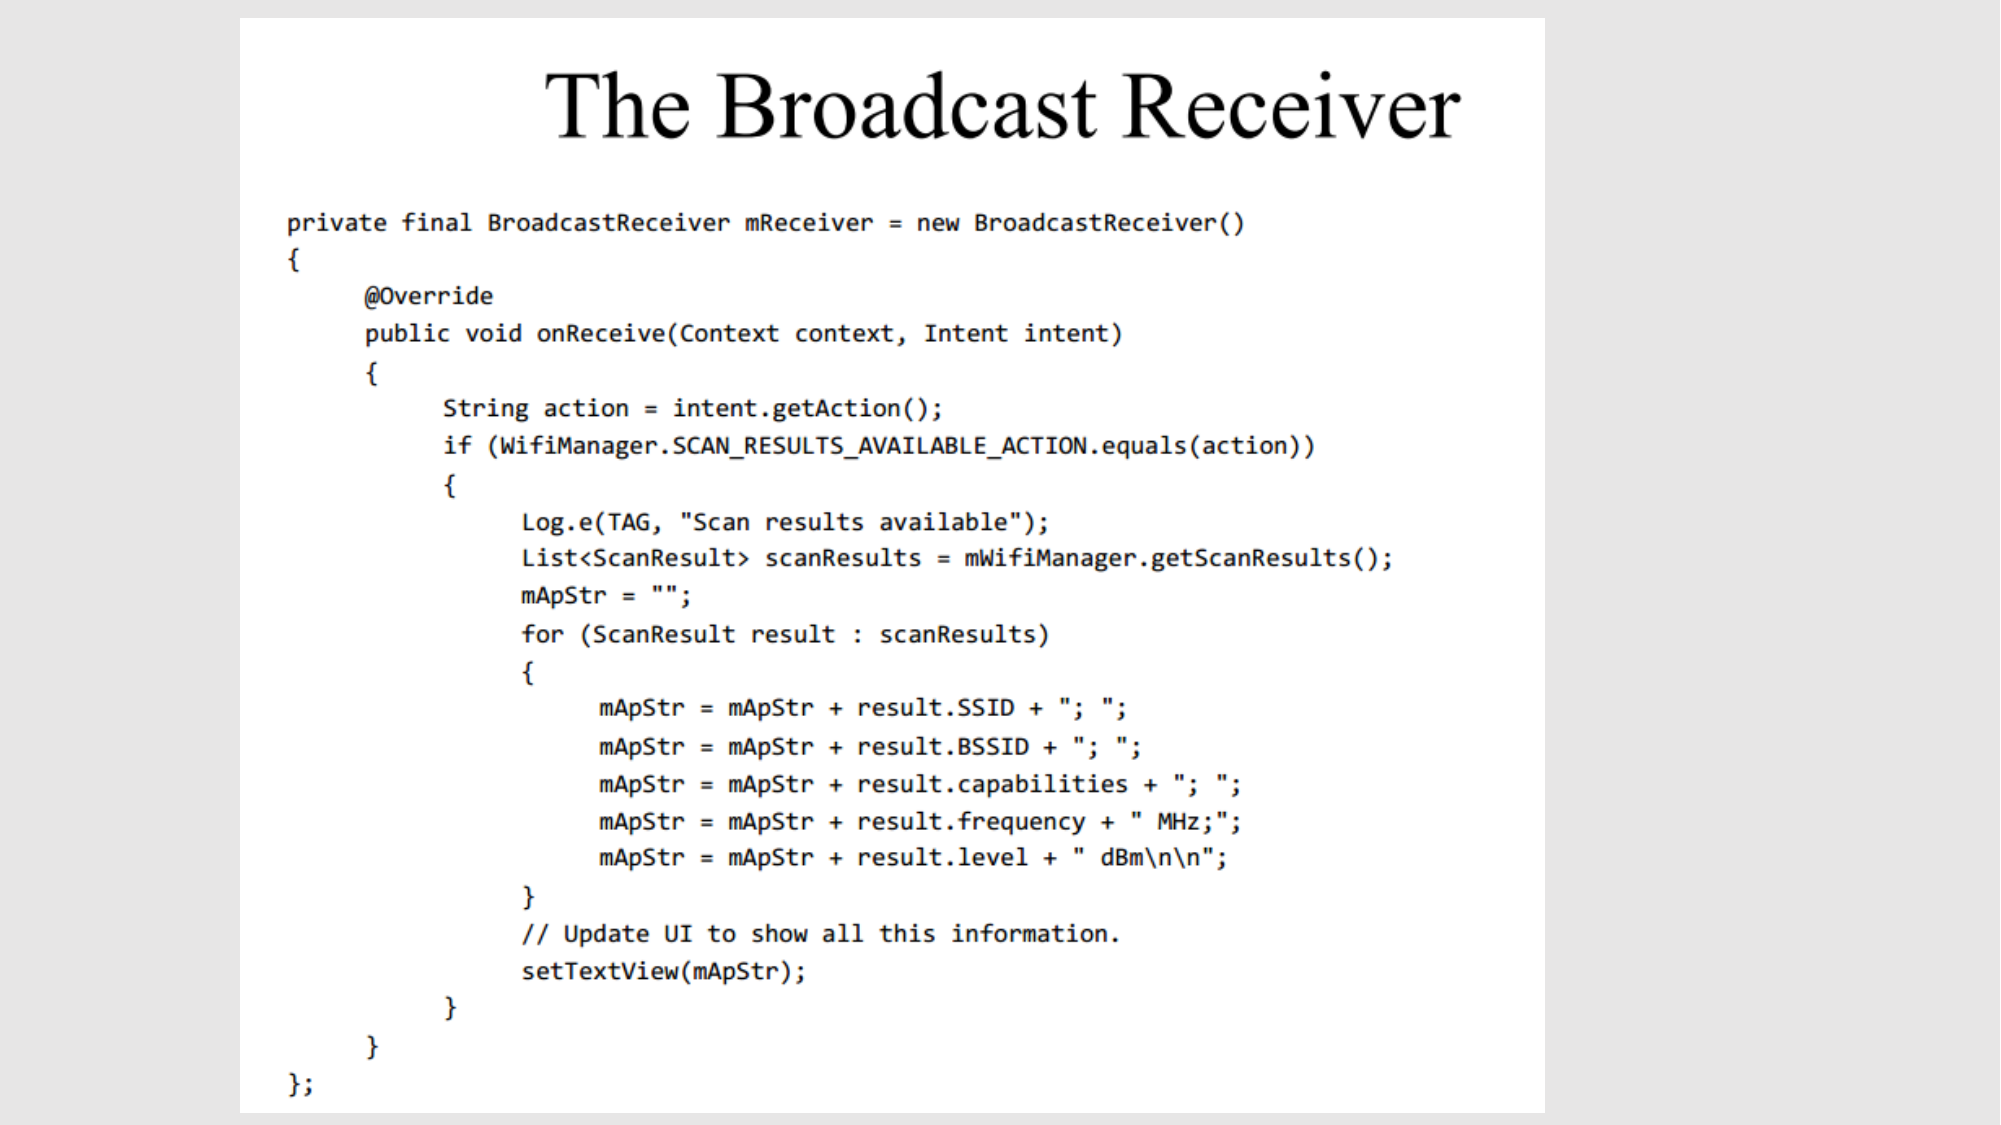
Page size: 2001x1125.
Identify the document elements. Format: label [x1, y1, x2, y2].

list [240, 18, 1545, 1113]
